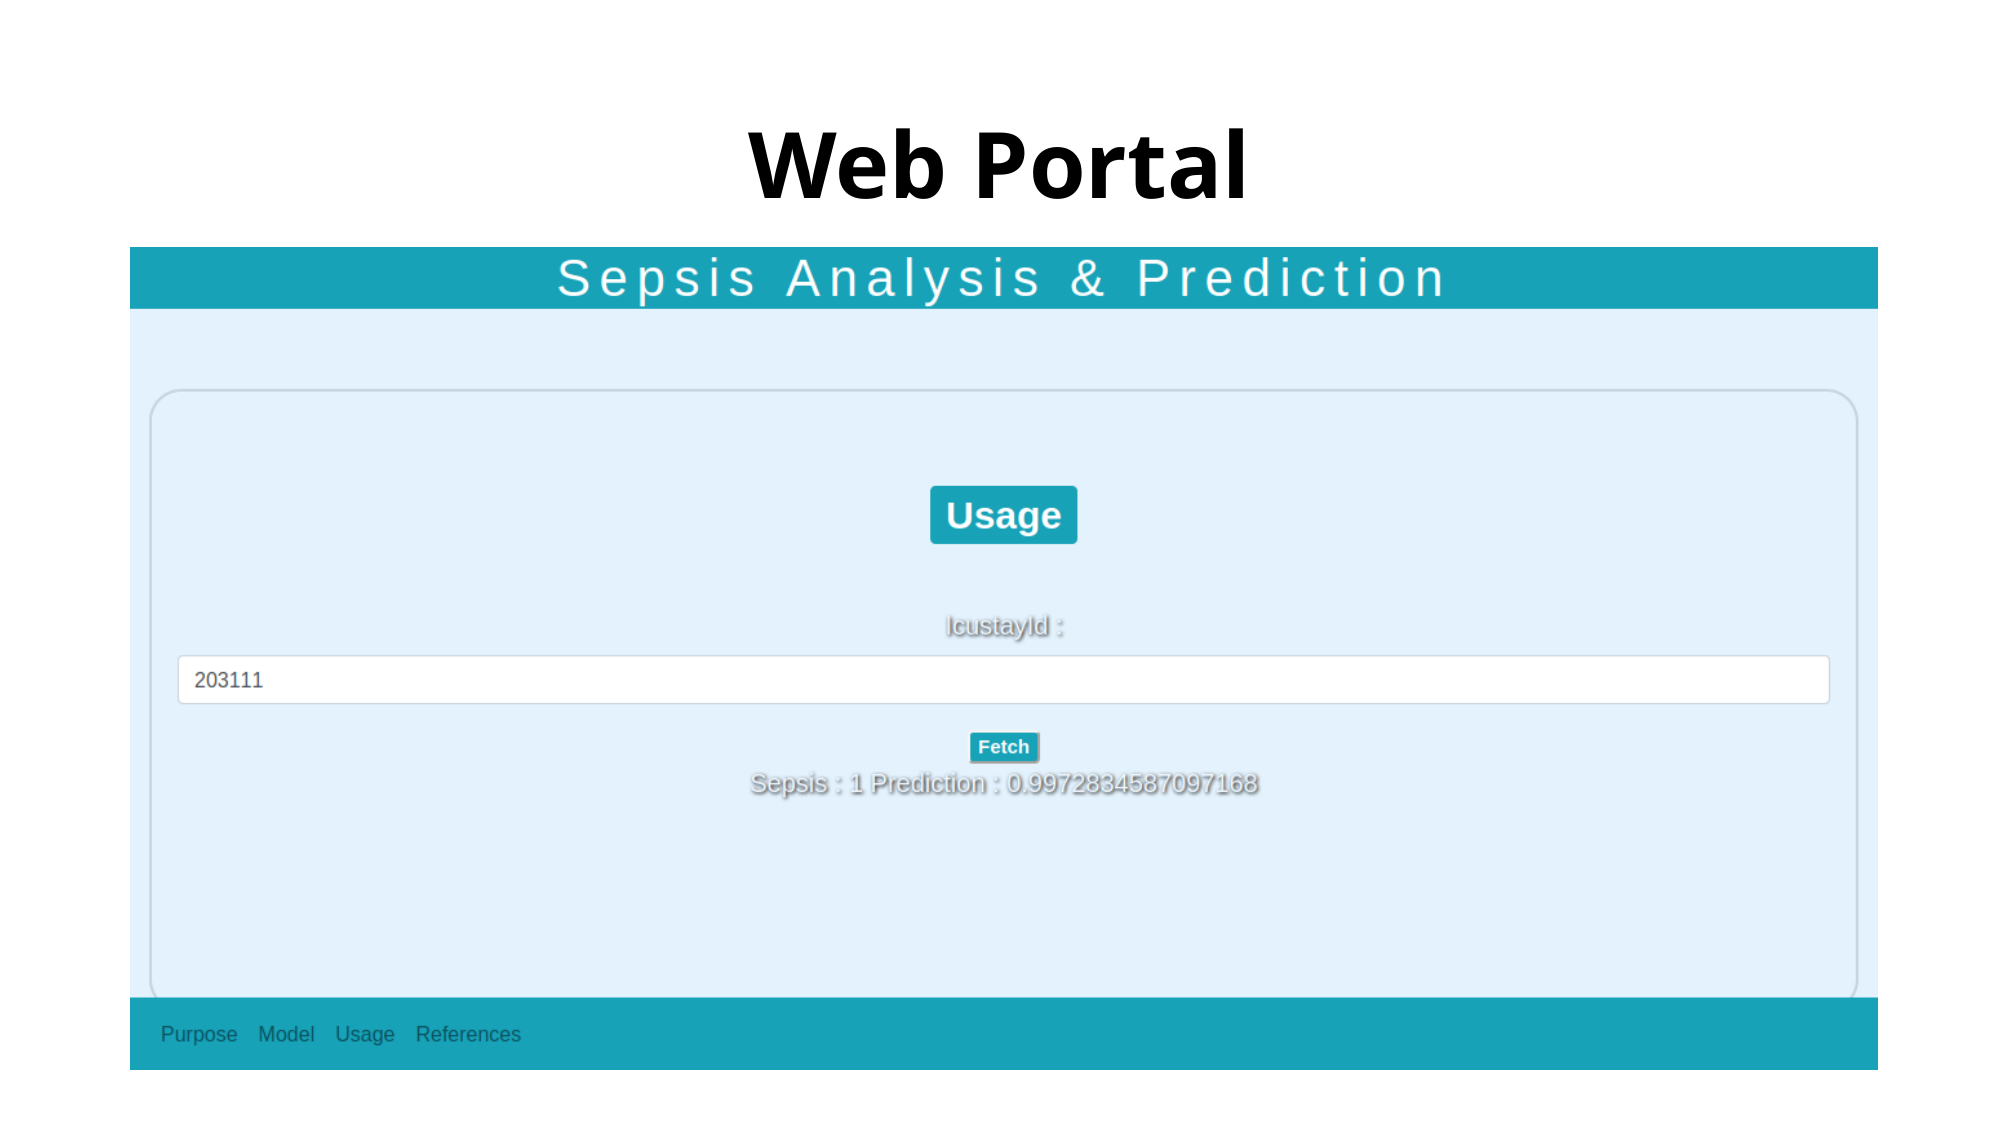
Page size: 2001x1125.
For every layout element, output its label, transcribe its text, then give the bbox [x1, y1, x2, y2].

text_box Web Portal [137, 59, 1863, 244]
picture [130, 247, 1879, 1071]
